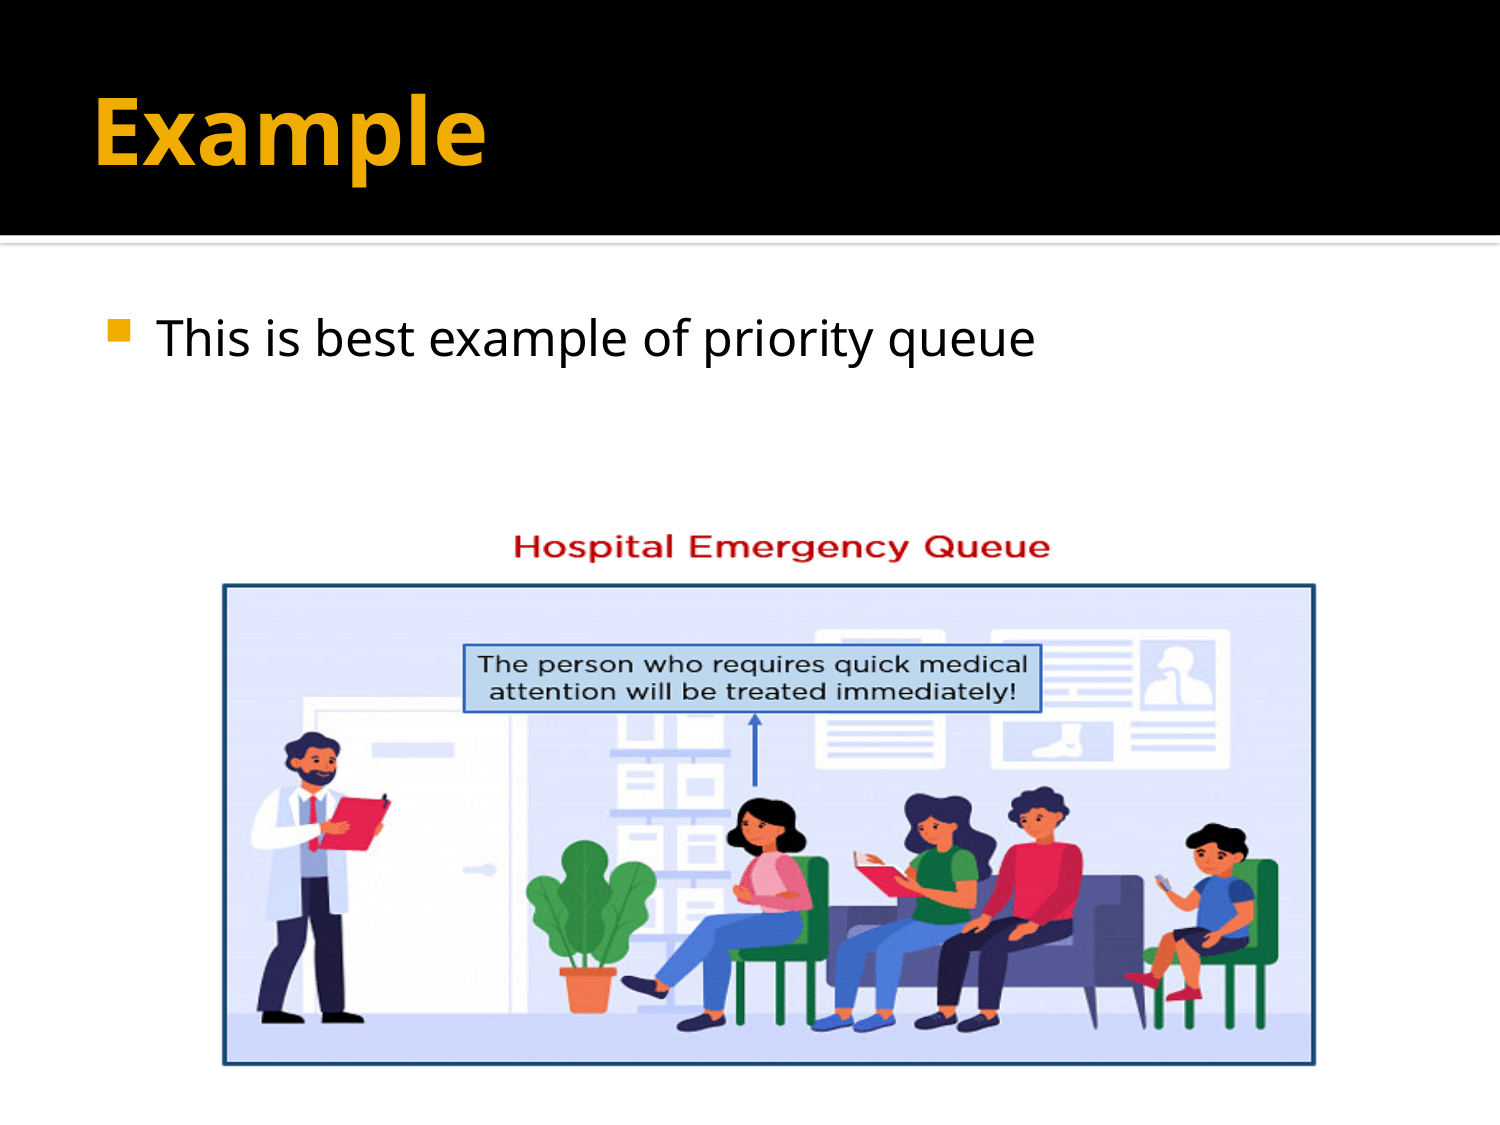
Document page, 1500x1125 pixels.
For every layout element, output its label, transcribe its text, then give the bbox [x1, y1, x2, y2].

picture [140, 492, 1407, 1125]
title Example [75, 25, 1425, 231]
list This is best example of priority queue [75, 291, 1425, 434]
